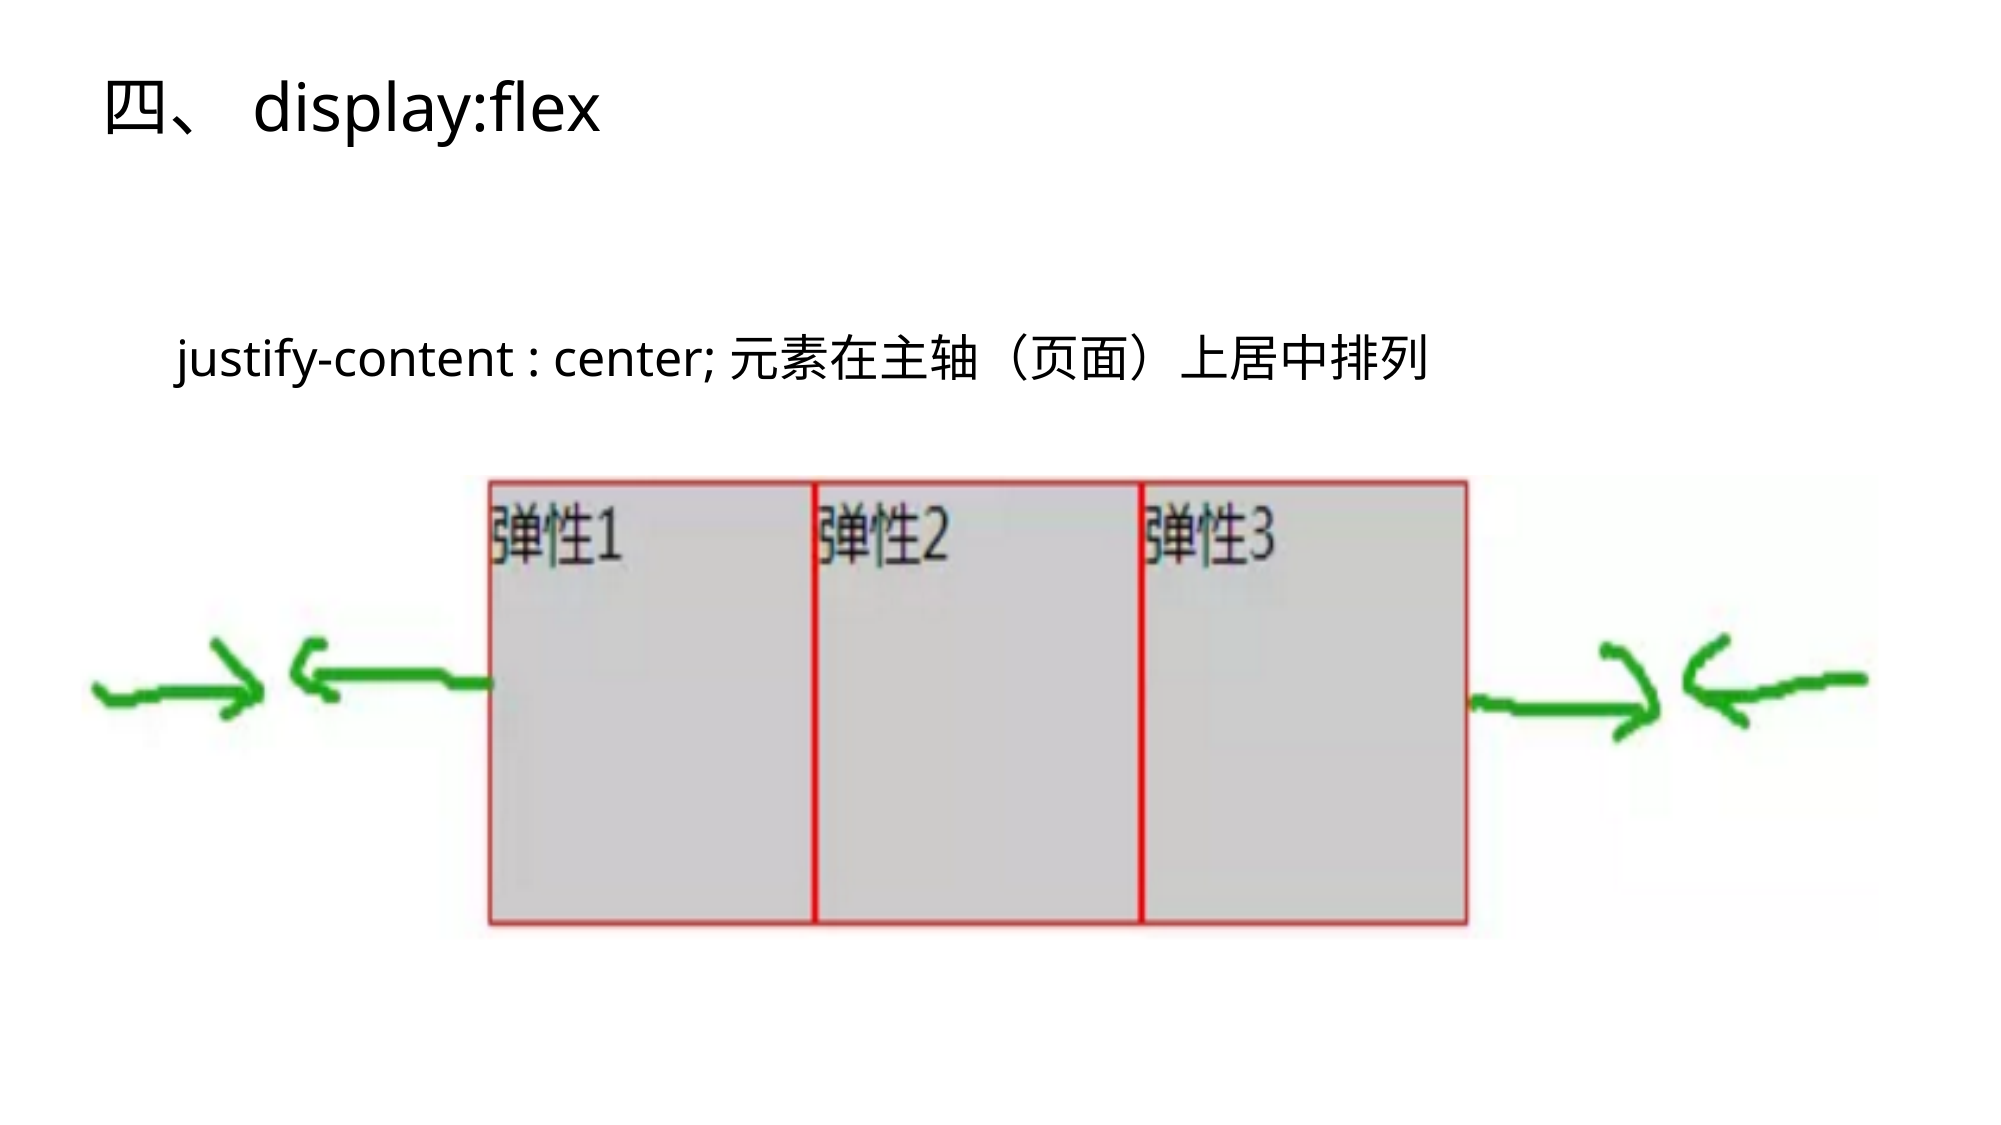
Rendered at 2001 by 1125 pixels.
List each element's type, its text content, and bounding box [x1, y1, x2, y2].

picture [0, 475, 1931, 1015]
text_box justify-content : center;元素在主轴（页面）上居中排列 [161, 288, 1779, 394]
text_box 四、display:flex [88, 56, 667, 152]
